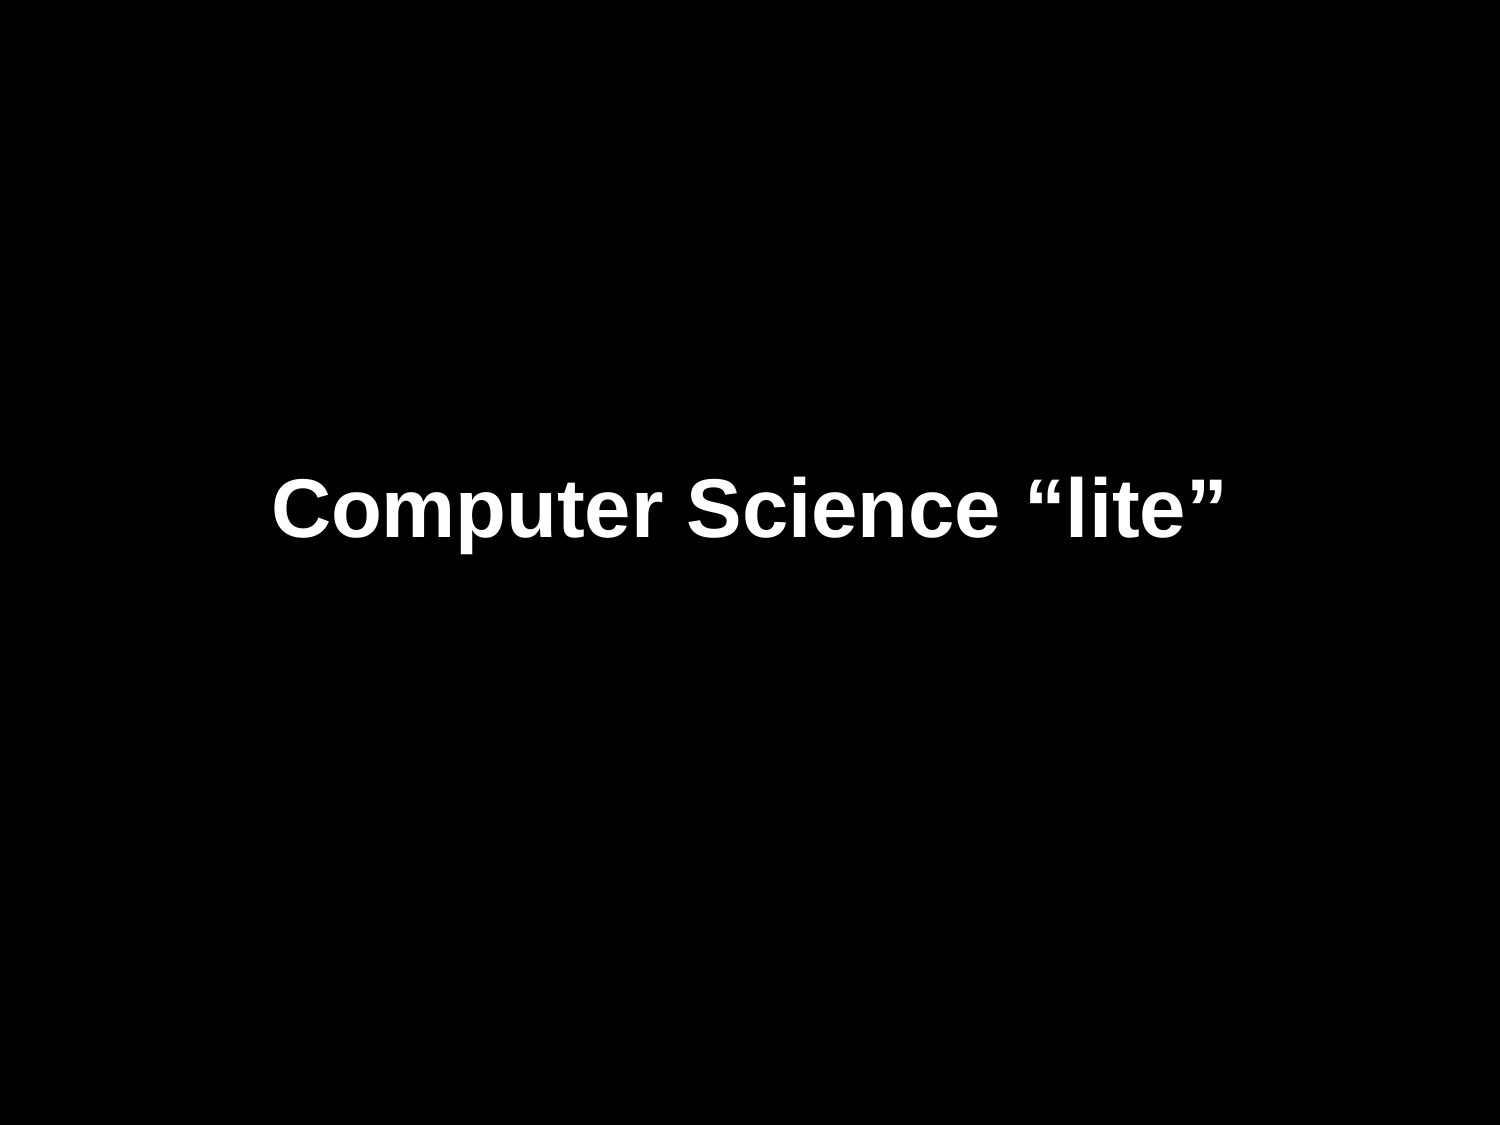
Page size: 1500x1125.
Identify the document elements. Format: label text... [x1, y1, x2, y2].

text_box Computer Science “lite” [0, 446, 1500, 562]
